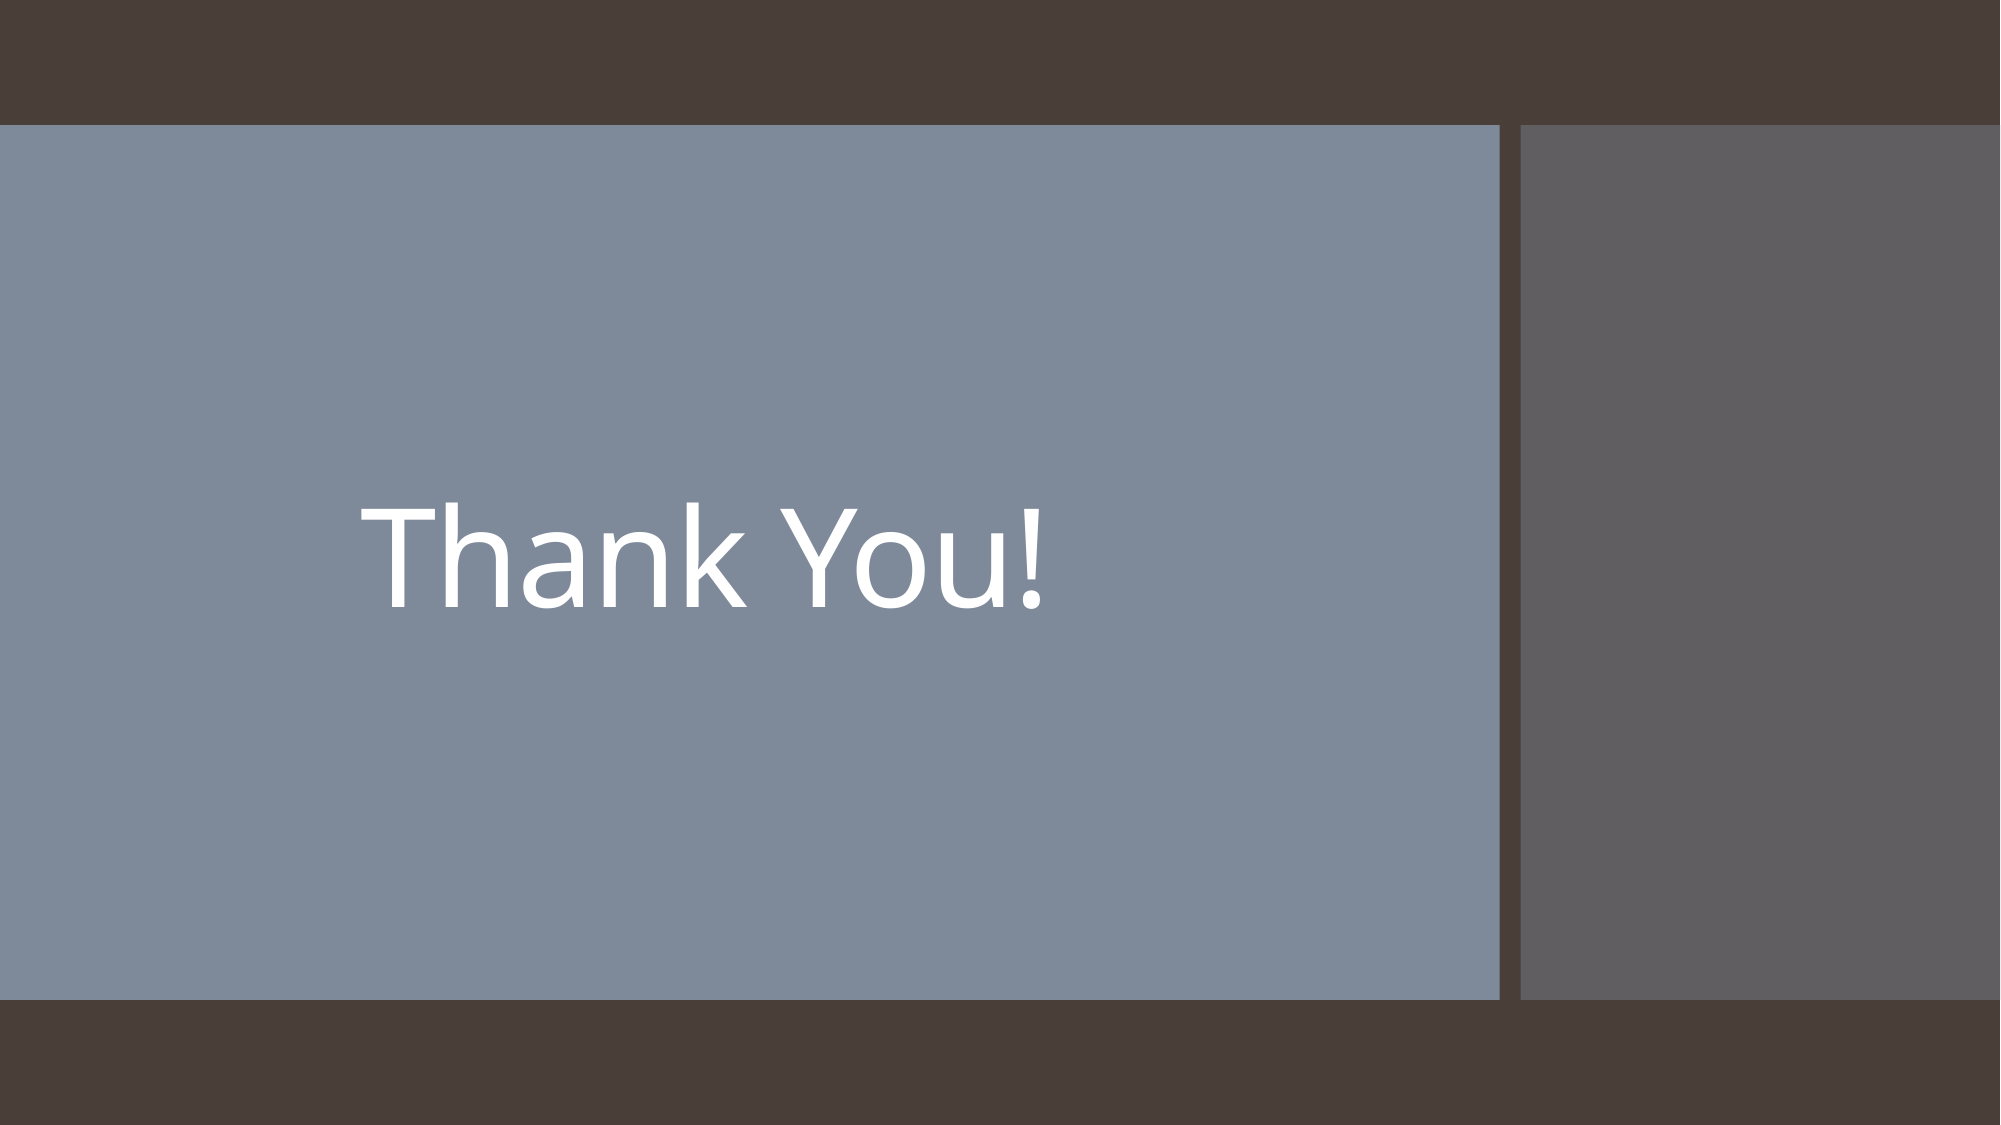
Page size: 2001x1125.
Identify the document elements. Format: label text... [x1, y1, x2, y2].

title Thank You! [105, 496, 1306, 645]
